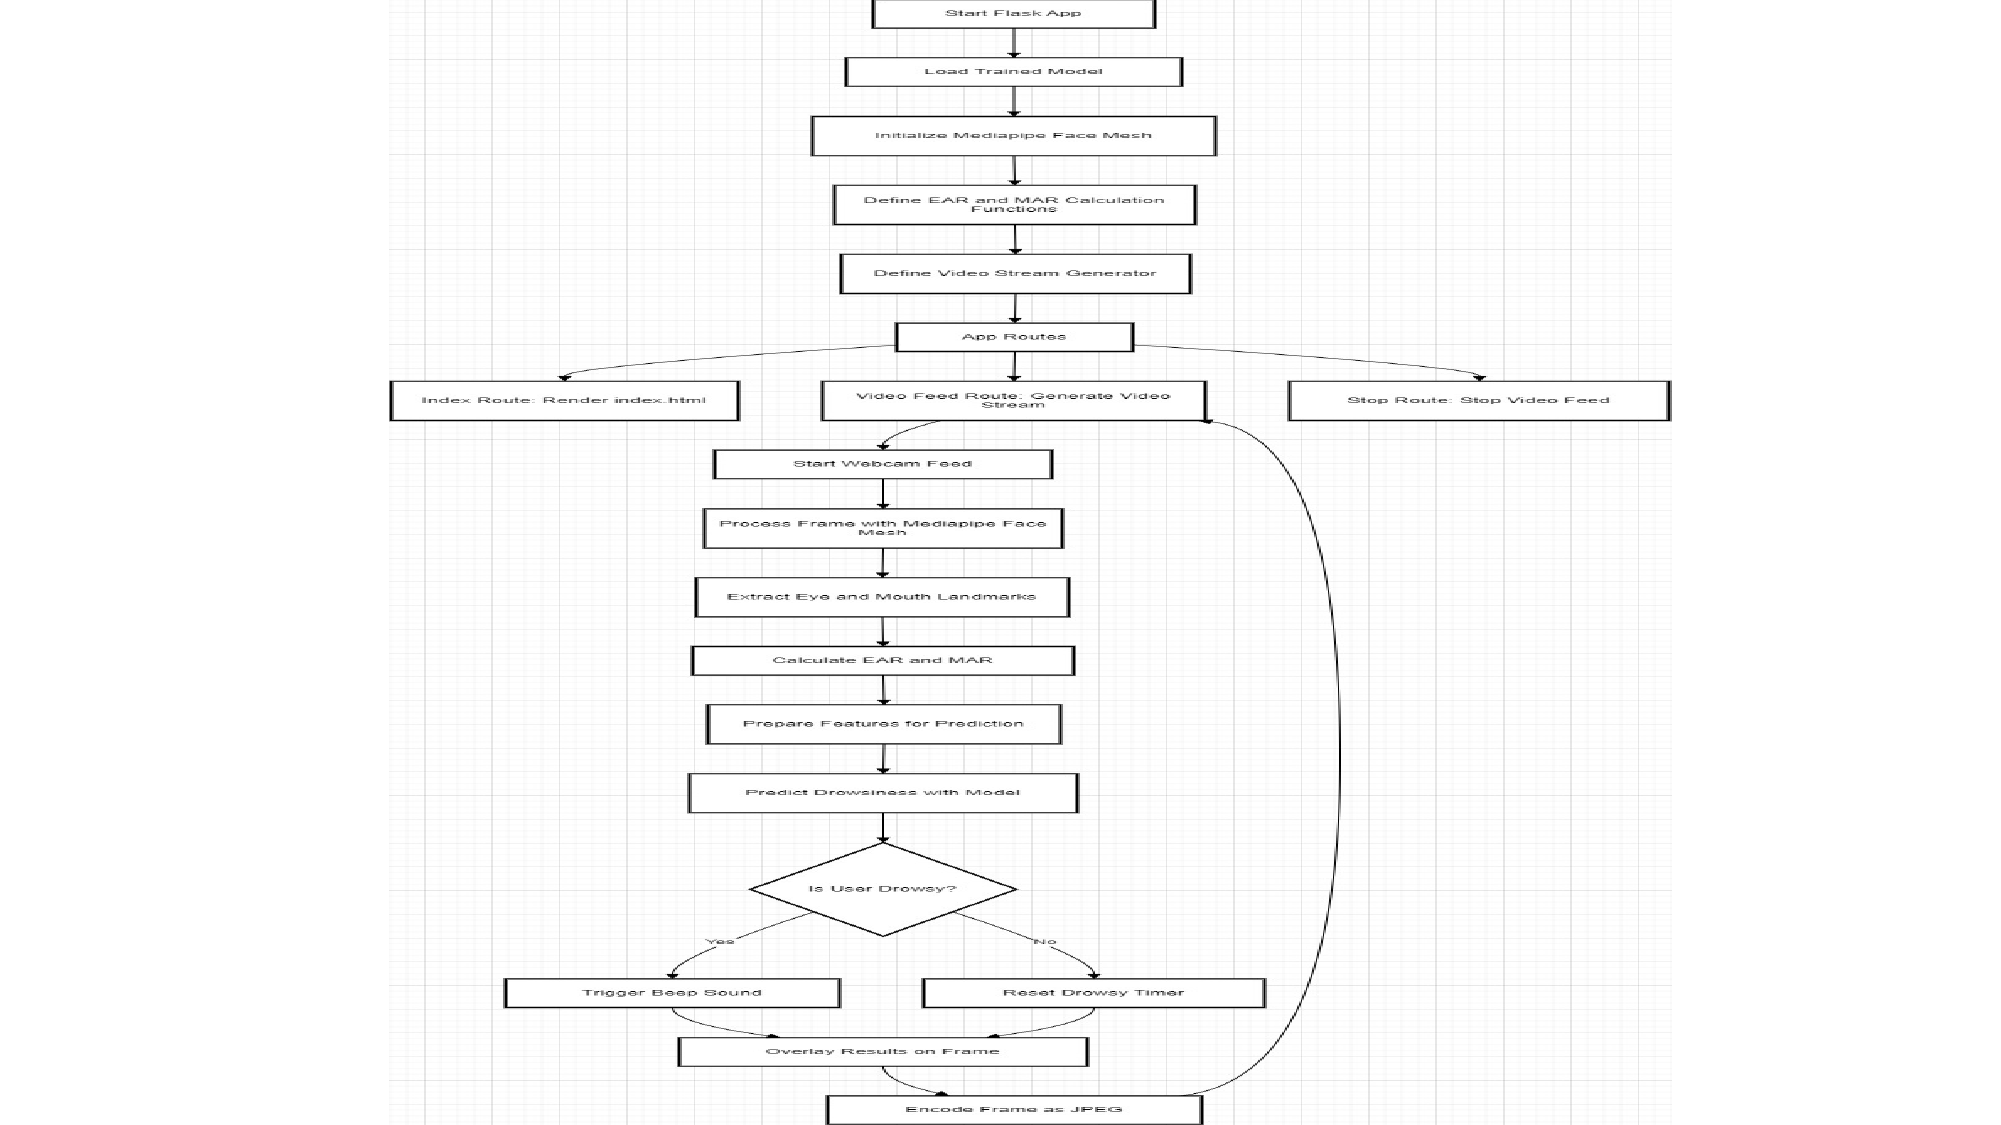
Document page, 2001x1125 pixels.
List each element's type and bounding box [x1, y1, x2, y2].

picture [389, 0, 1672, 1125]
